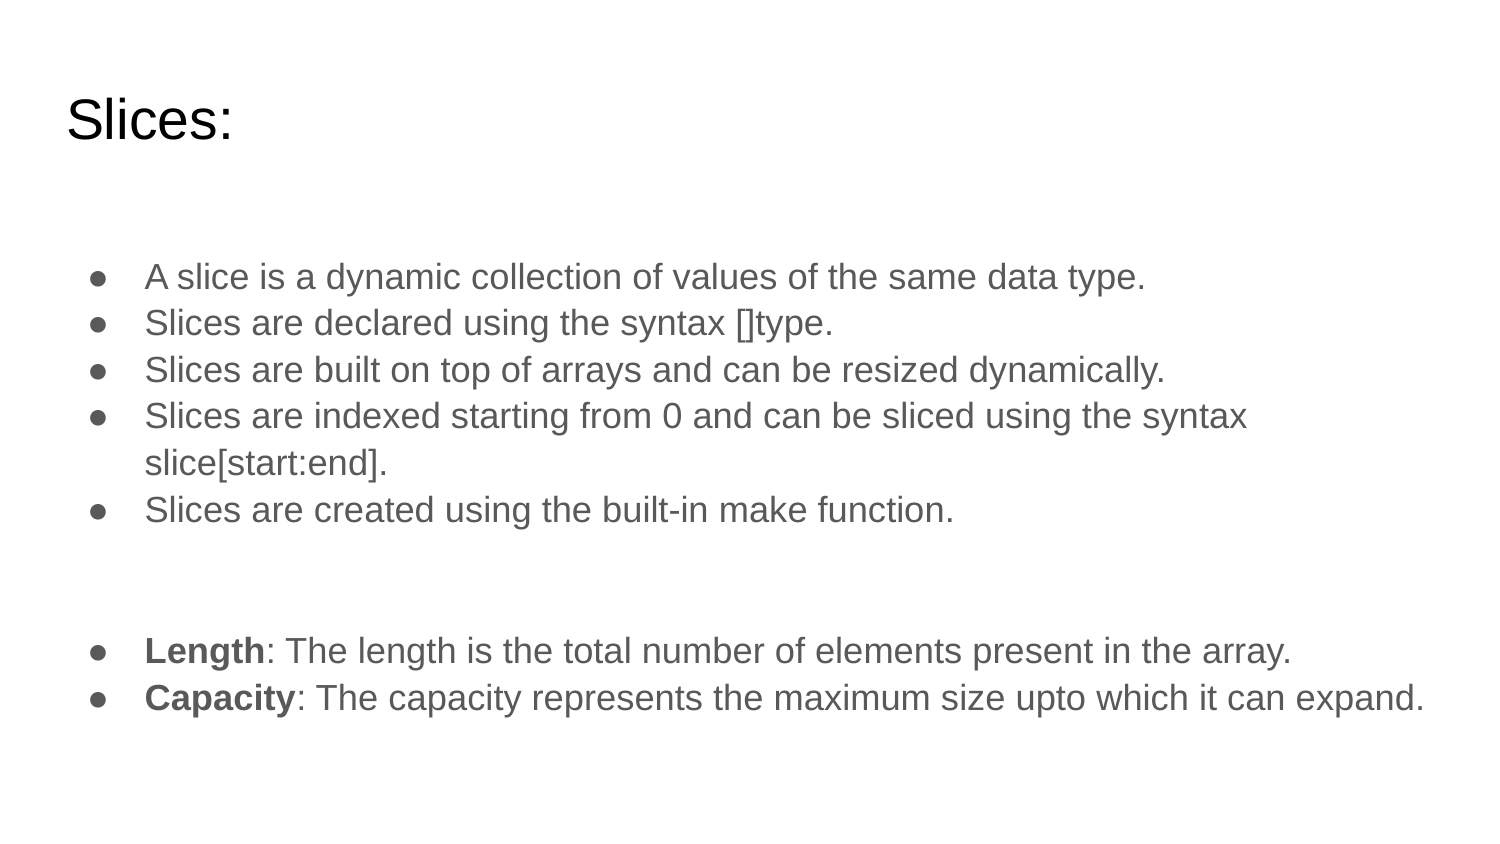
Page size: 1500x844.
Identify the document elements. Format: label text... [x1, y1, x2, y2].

title Slices: [51, 72, 1449, 167]
list A slice is a dynamic collection of values of the same data type. Slices are declared using the syntax []type. Slices are built on top of arrays and can be resized dynamically. Slices are indexed starting from 0 and can be sliced using the syntax slice[start:end]. Slices are created using the built-in make function. Length: The length is the total number of elements present in the array. Capacity: The capacity represents the maximum size upto which it can expand. [51, 235, 1449, 750]
